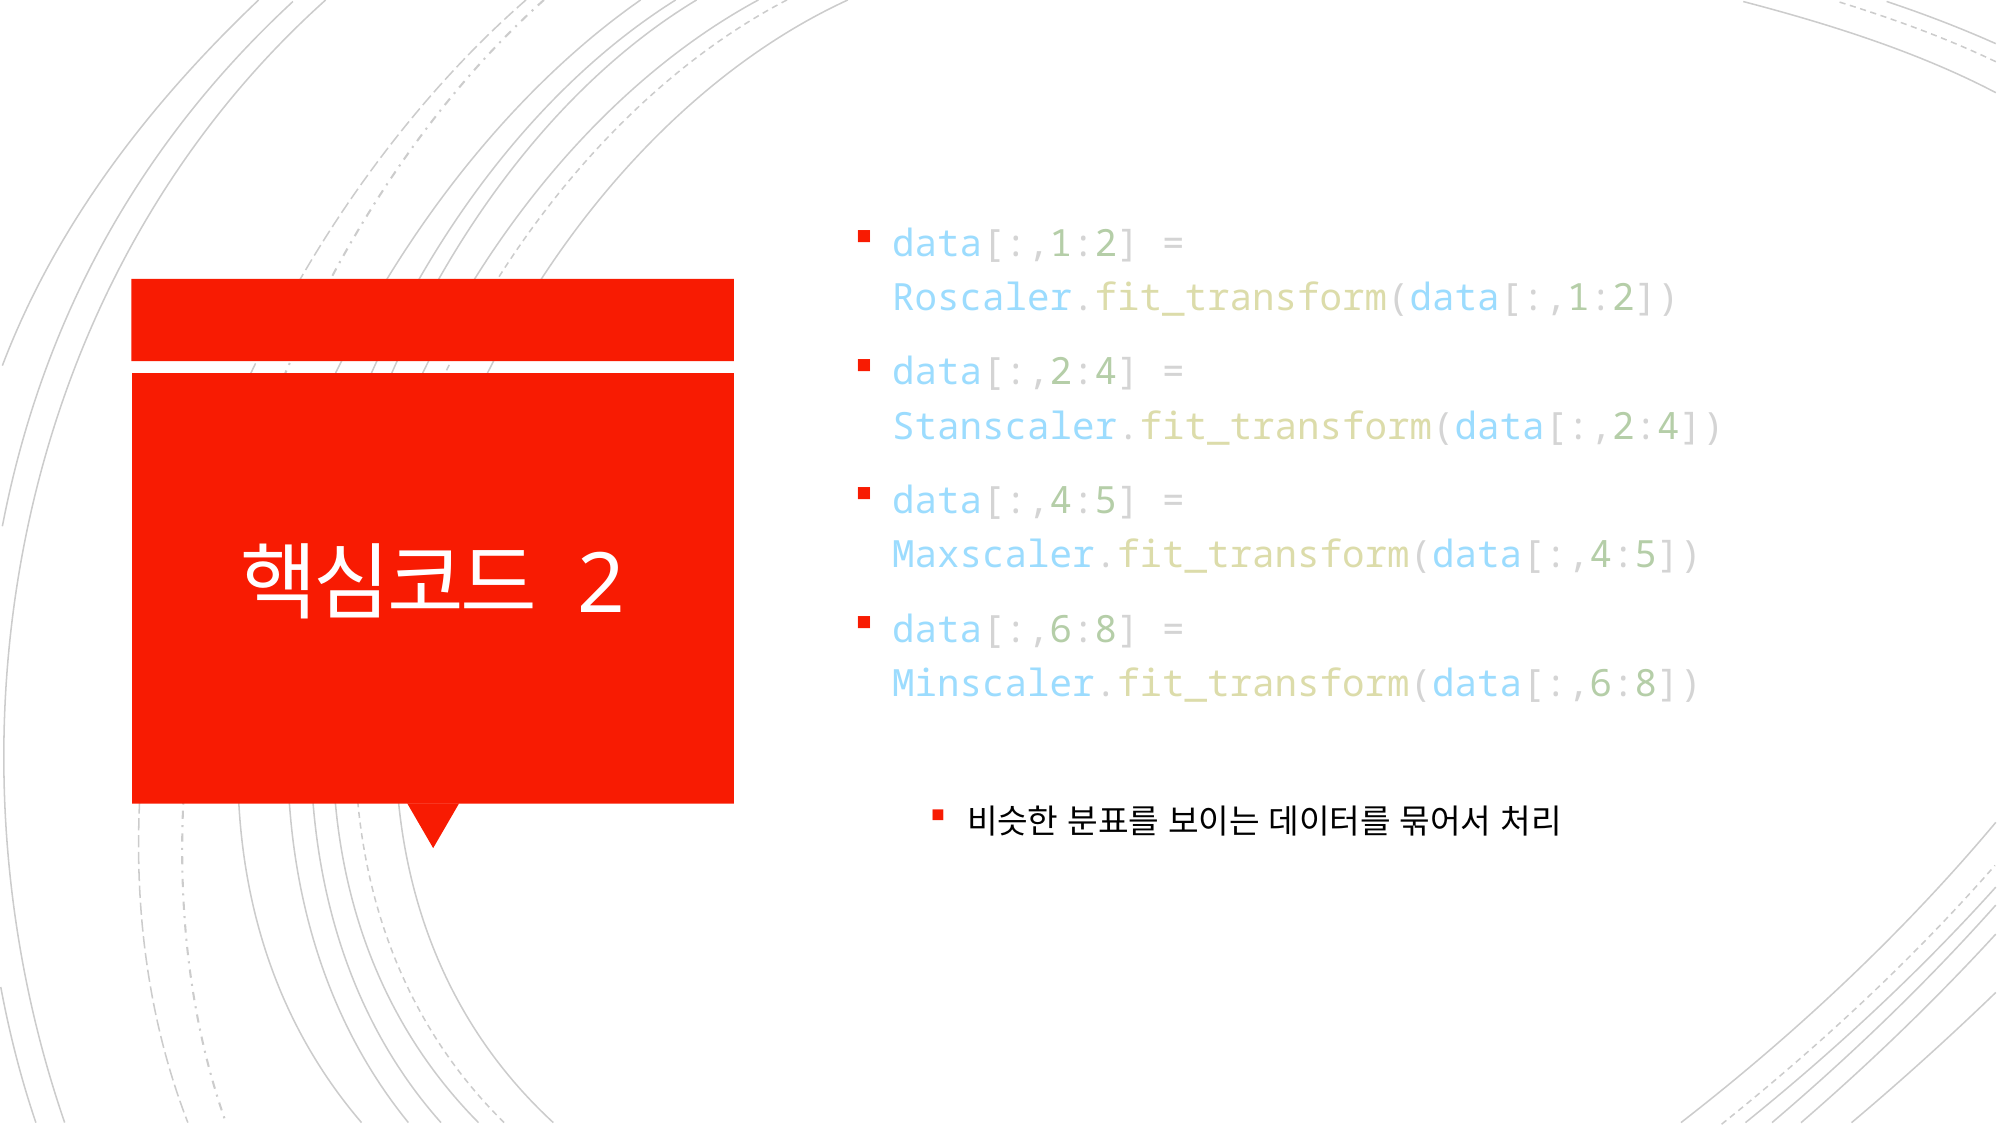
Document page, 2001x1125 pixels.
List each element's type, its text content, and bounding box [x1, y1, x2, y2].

title 핵심코드 2 [145, 385, 720, 789]
list data[:,1:2] = Roscaler.fit_transform(data[:,1:2]) data[:,2:4] = Stanscaler.fit_transform(data[:,2:4]) data[:,4:5] = Maxscaler.fit_transform(data[:,4:5]) data[:,6:8] = Minscaler.fit_transform(data[:,6:8]) 비슷한 분표를 보이는 데이터를 묶어서 처리 [839, 131, 1871, 993]
